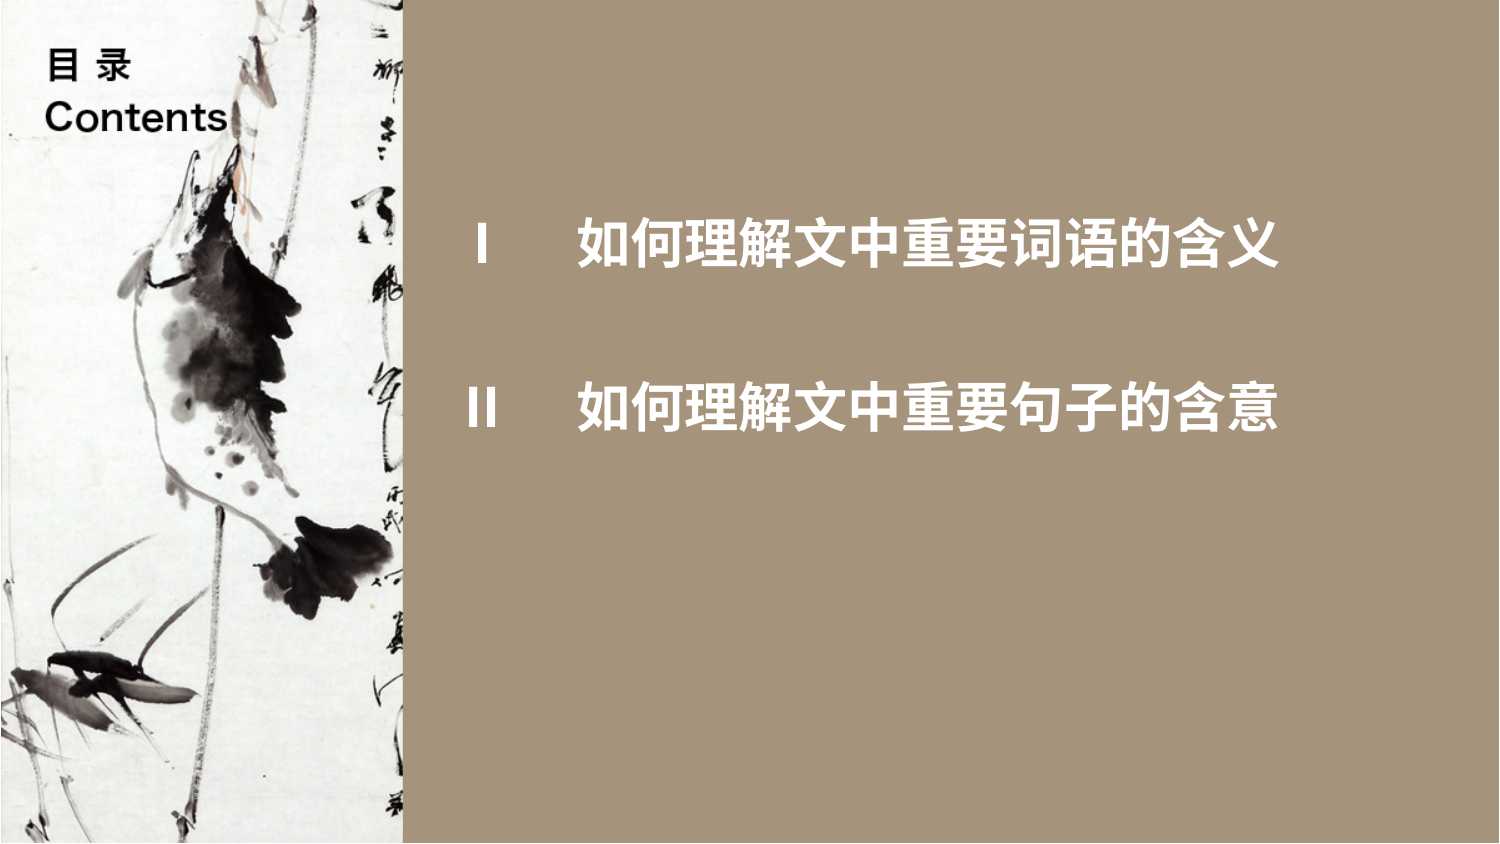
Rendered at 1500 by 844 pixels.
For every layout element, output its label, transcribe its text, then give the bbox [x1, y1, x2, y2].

text_box Ⅰ 如何理解文中重要词语的含义 [440, 201, 1297, 282]
text_box Ⅱ 如何理解文中重要句子的含意 [440, 365, 1297, 446]
picture [1, 0, 1499, 843]
